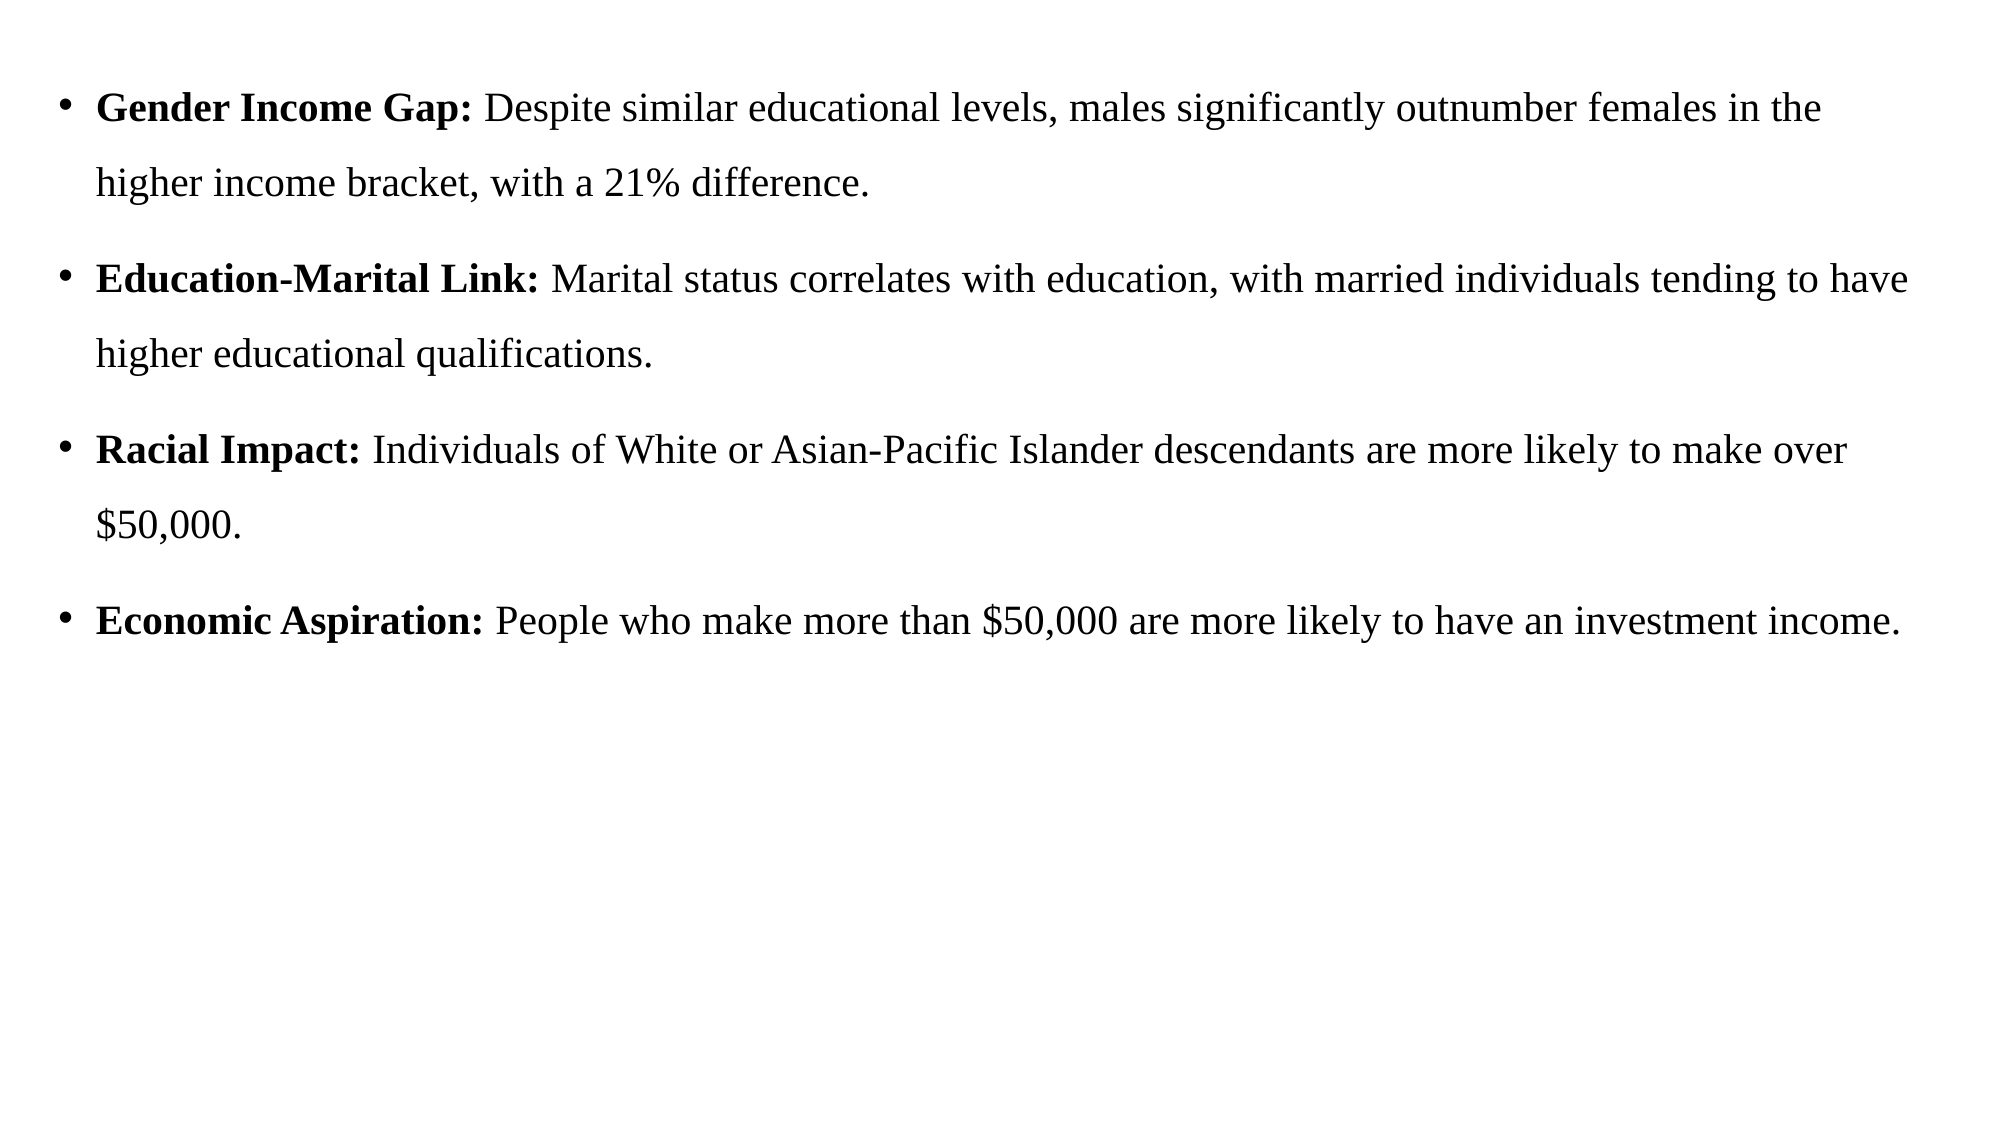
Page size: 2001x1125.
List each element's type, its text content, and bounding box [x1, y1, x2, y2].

list Gender Income Gap: Despite similar educational levels, males significantly outnumber females in the higher income bracket, with a 21% difference. Education-Marital Link: Marital status correlates with education, with married individuals tending to have higher educational qualifications. Racial Impact: Individuals of White or Asian-Pacific Islander descendants are more likely to make over $50,000. Economic Aspiration: People who make more than $50,000 are more likely to have an investment income. [43, 46, 1950, 1084]
